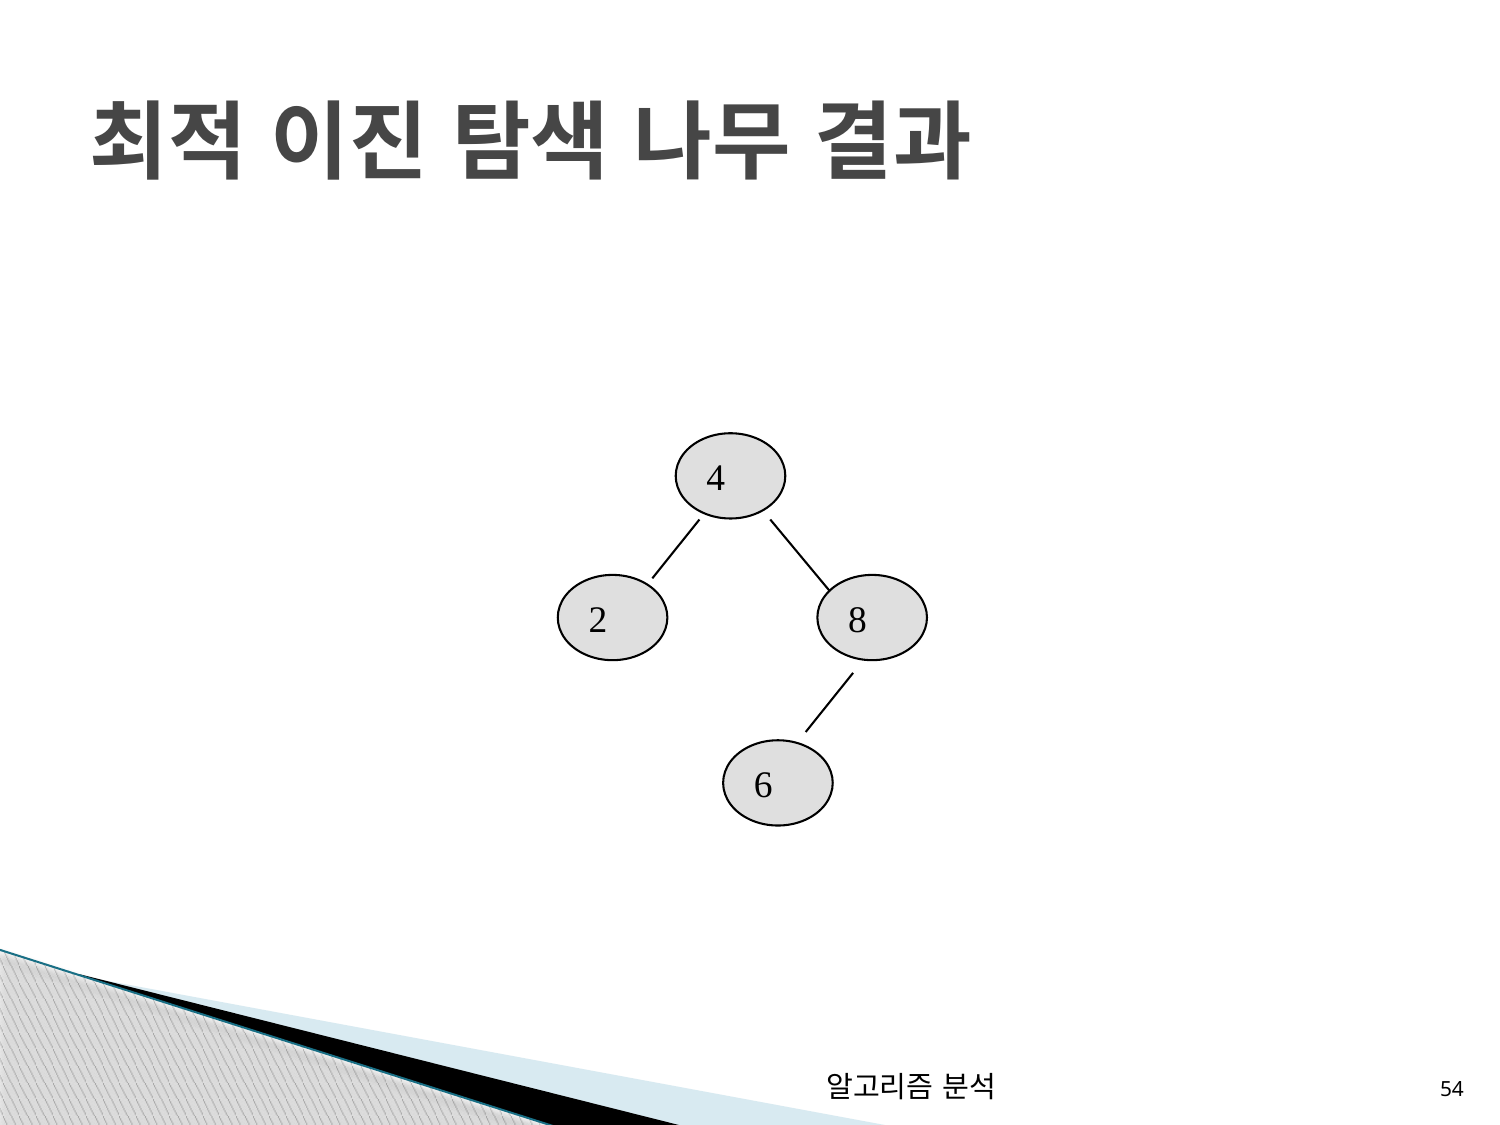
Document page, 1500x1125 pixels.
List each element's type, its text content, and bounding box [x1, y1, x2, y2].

text_box 8 [817, 574, 927, 661]
slide_number 54 [1418, 1051, 1479, 1112]
text_box 2 [557, 574, 668, 661]
title 최적 이진 탐색 나무 결과 [75, 45, 1425, 233]
text_box 4 [675, 433, 786, 519]
footer 알고리즘 분석 [718, 1051, 1105, 1112]
text_box 6 [723, 740, 833, 826]
